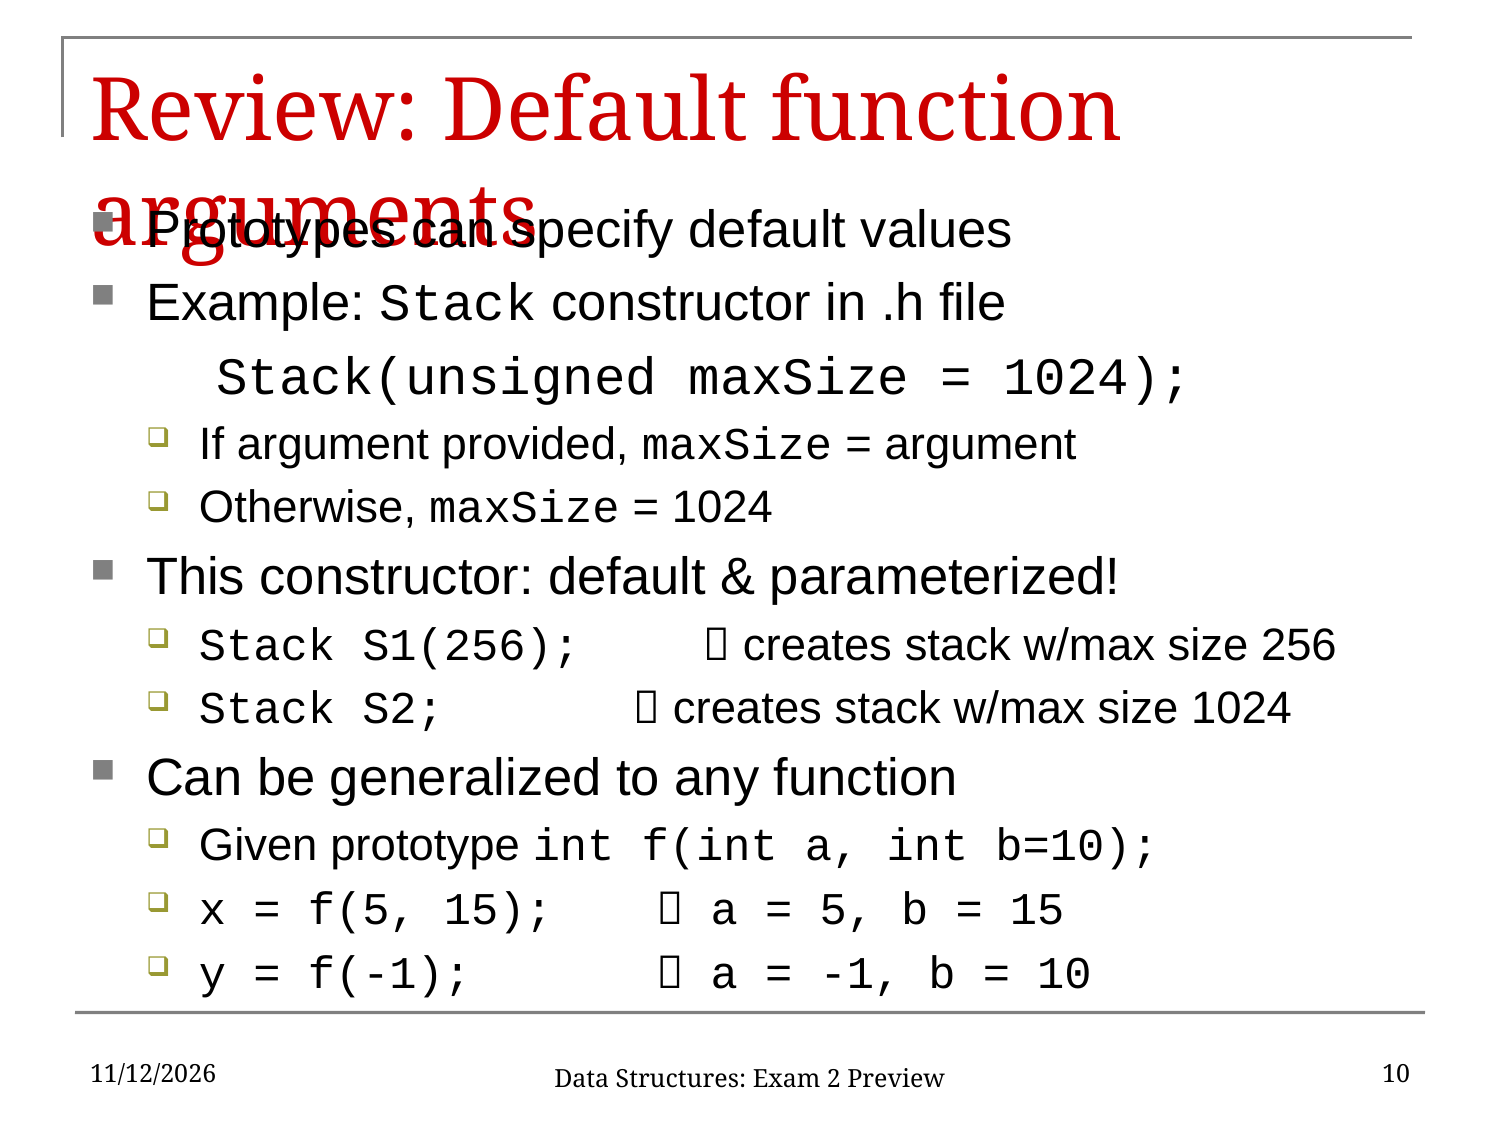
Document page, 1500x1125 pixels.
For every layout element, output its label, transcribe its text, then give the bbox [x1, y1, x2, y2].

slide_number 10 [1074, 1023, 1426, 1100]
list Prototypes can specify default values Example: Stack constructor in .h file Stack(unsigned maxSize = 1024); If argument provided, maxSize = argument Otherwise, maxSize = 1024 This constructor: default & parameterized! Stack S1(256);  creates stack w/max size 256 Stack S2;  creates stack w/max size 1024 Can be generalized to any function Given prototype int f(int a, int b=10); x = f(5, 15);  a = 5, b = 15 y = f(-1);  a = -1, b = 10 [75, 187, 1426, 1006]
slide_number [74, 1023, 426, 1100]
title Review: Default function arguments [75, 45, 1425, 163]
footer Data Structures: Exam 2 Preview [512, 1024, 988, 1101]
